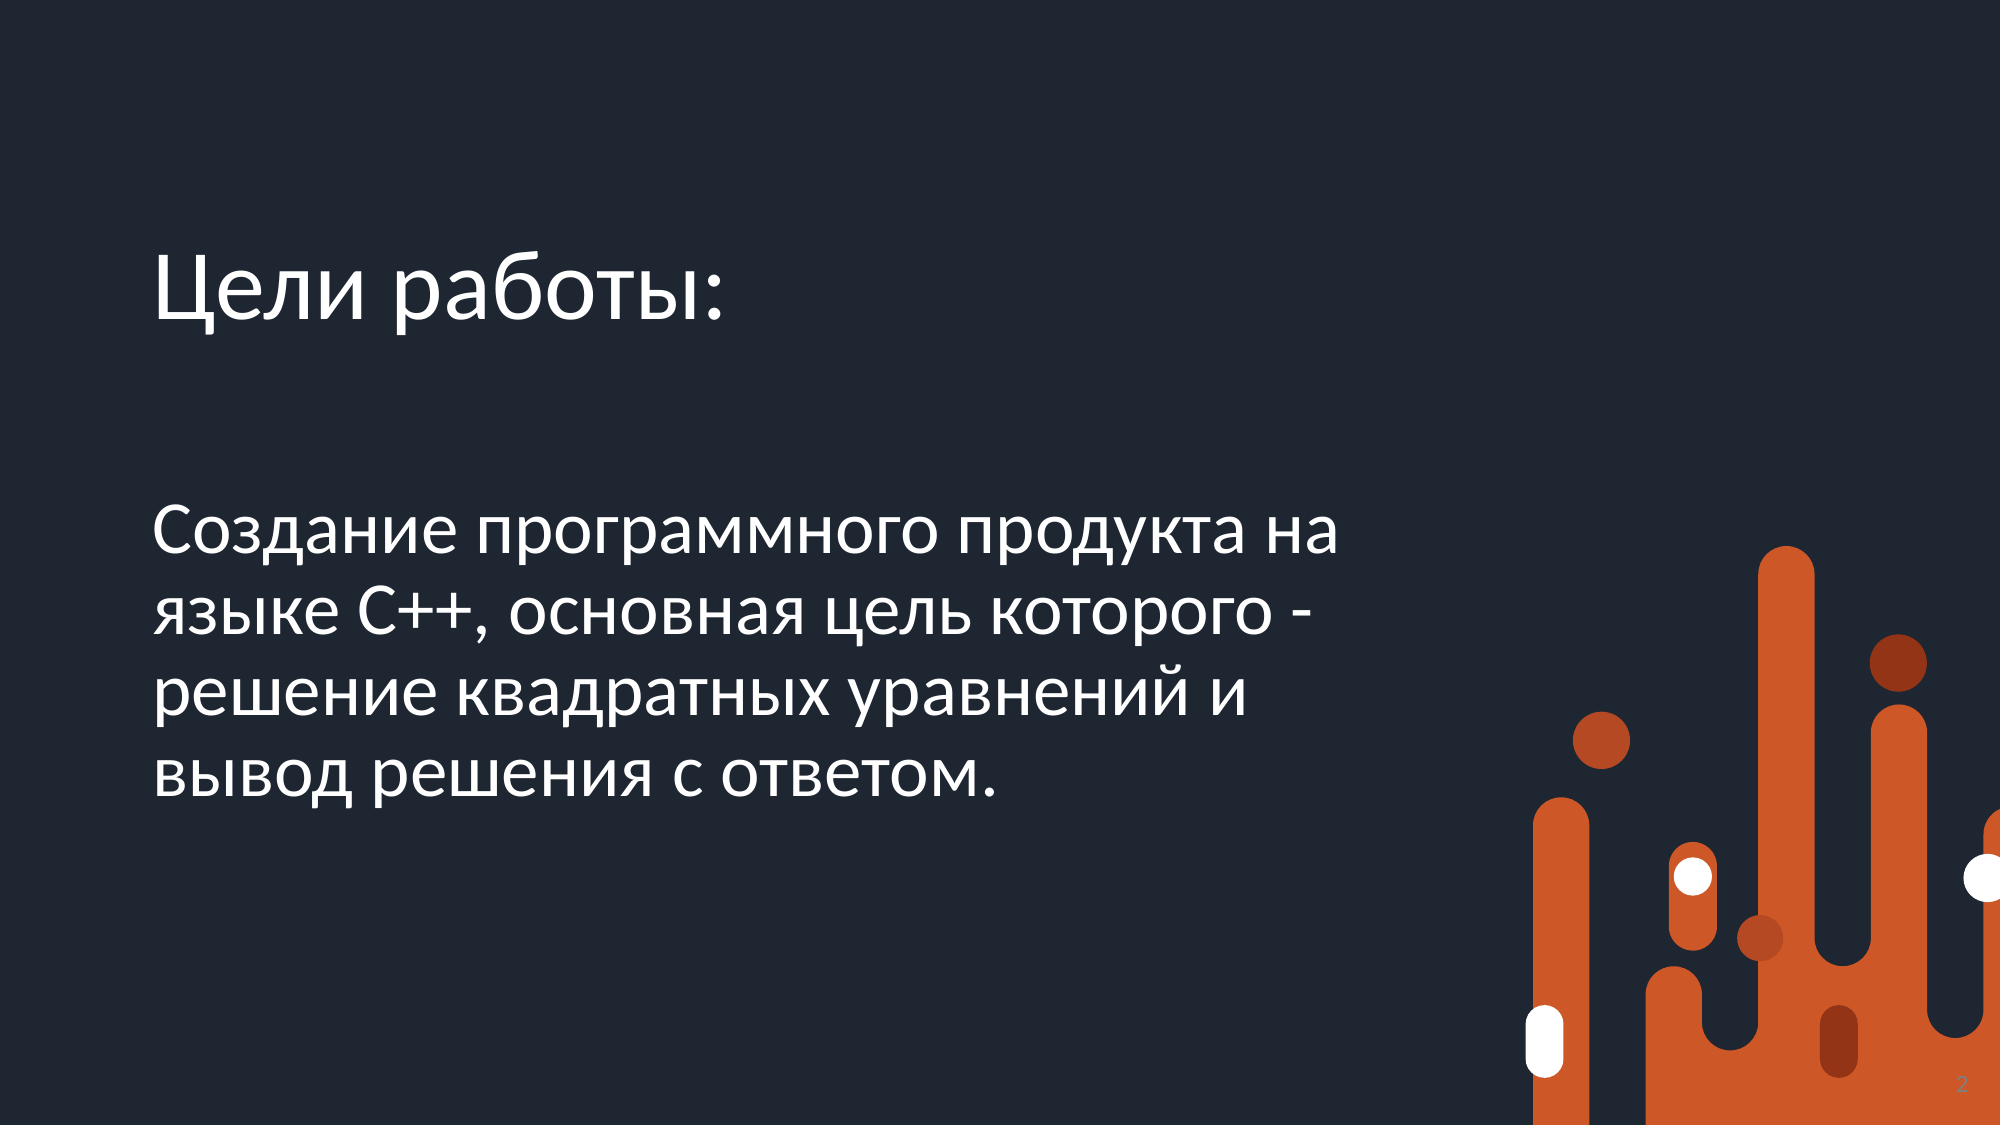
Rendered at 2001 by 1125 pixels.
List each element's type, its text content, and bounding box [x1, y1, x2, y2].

title Цели работы: [137, 178, 1863, 396]
slide_number 2 [1533, 1052, 1984, 1113]
list Создание программного продукта на языке C++, основная цель которого - решение квадратных уравнений и вывод решения с ответом. [137, 481, 1401, 1018]
